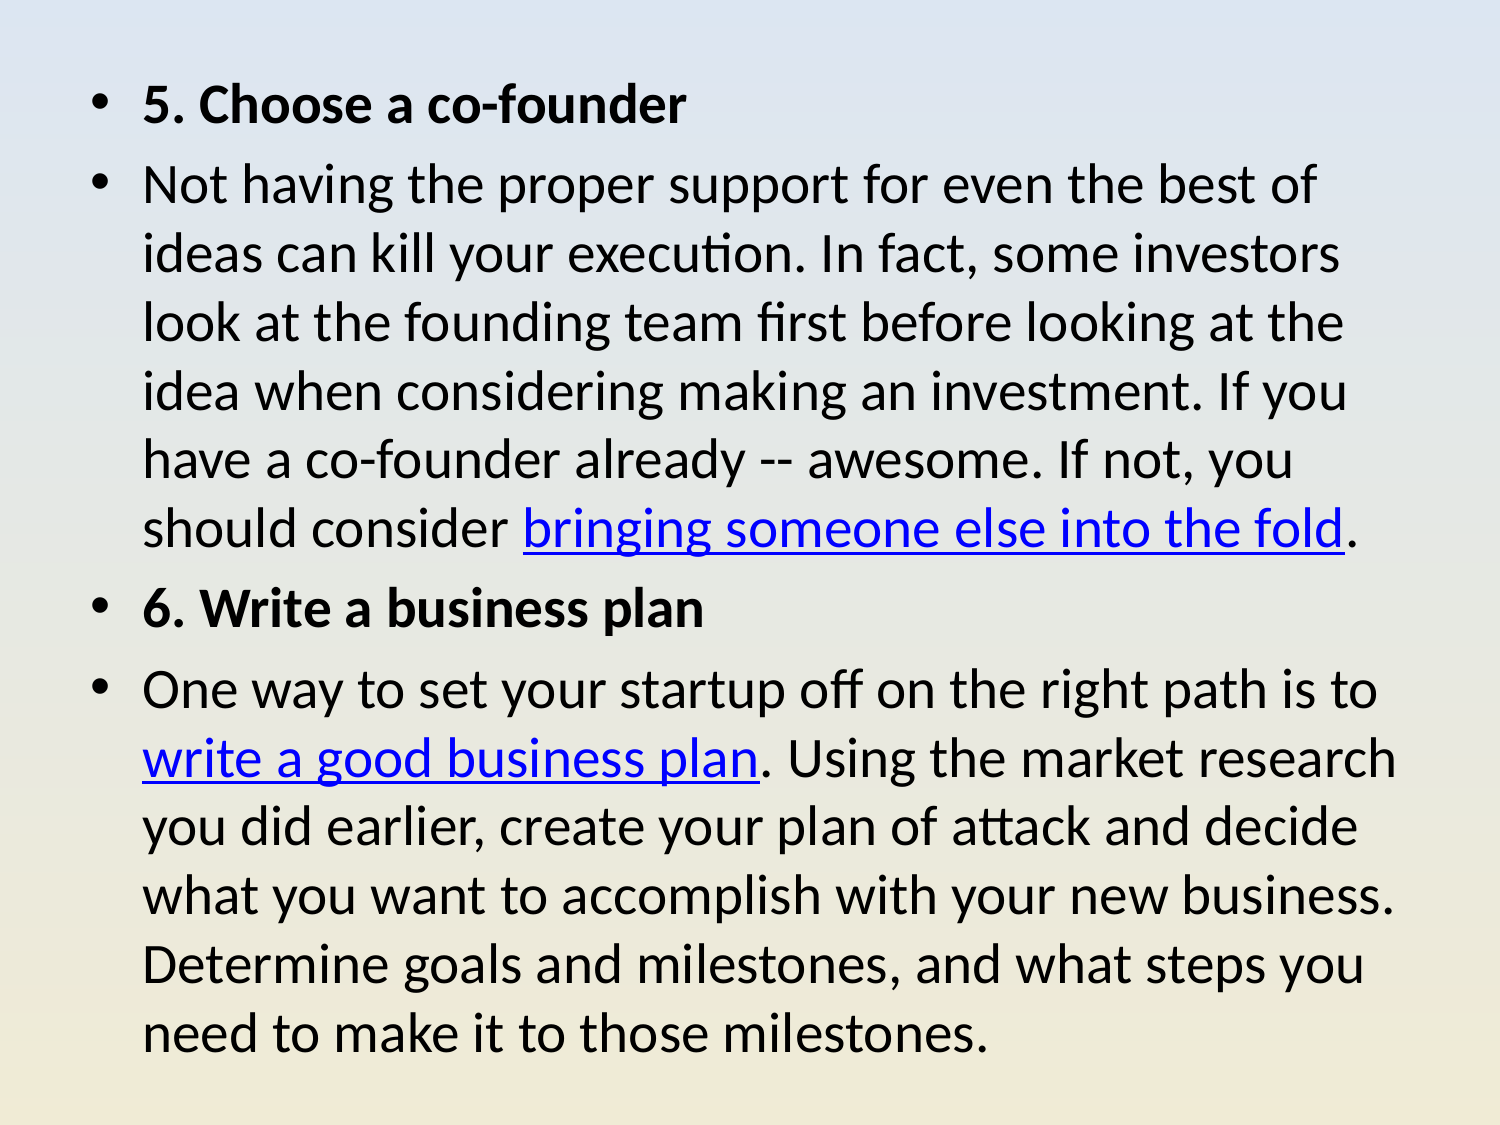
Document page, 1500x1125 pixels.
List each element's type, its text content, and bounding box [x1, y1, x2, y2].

list 5. Choose a co-founder Not having the proper support for even the best of ideas can kill your execution. In fact, some investors look at the founding team first before looking at the idea when considering making an investment. If you have a co-founder already -- awesome. If not, you should consider bringing someone else into the fold. 6. Write a business plan One way to set your startup off on the right path is to write a good business plan. Using the market research you did earlier, create your plan of attack and decide what you want to accomplish with your new business. Determine goals and milestones, and what steps you need to make it to those milestones. [75, 58, 1425, 1090]
